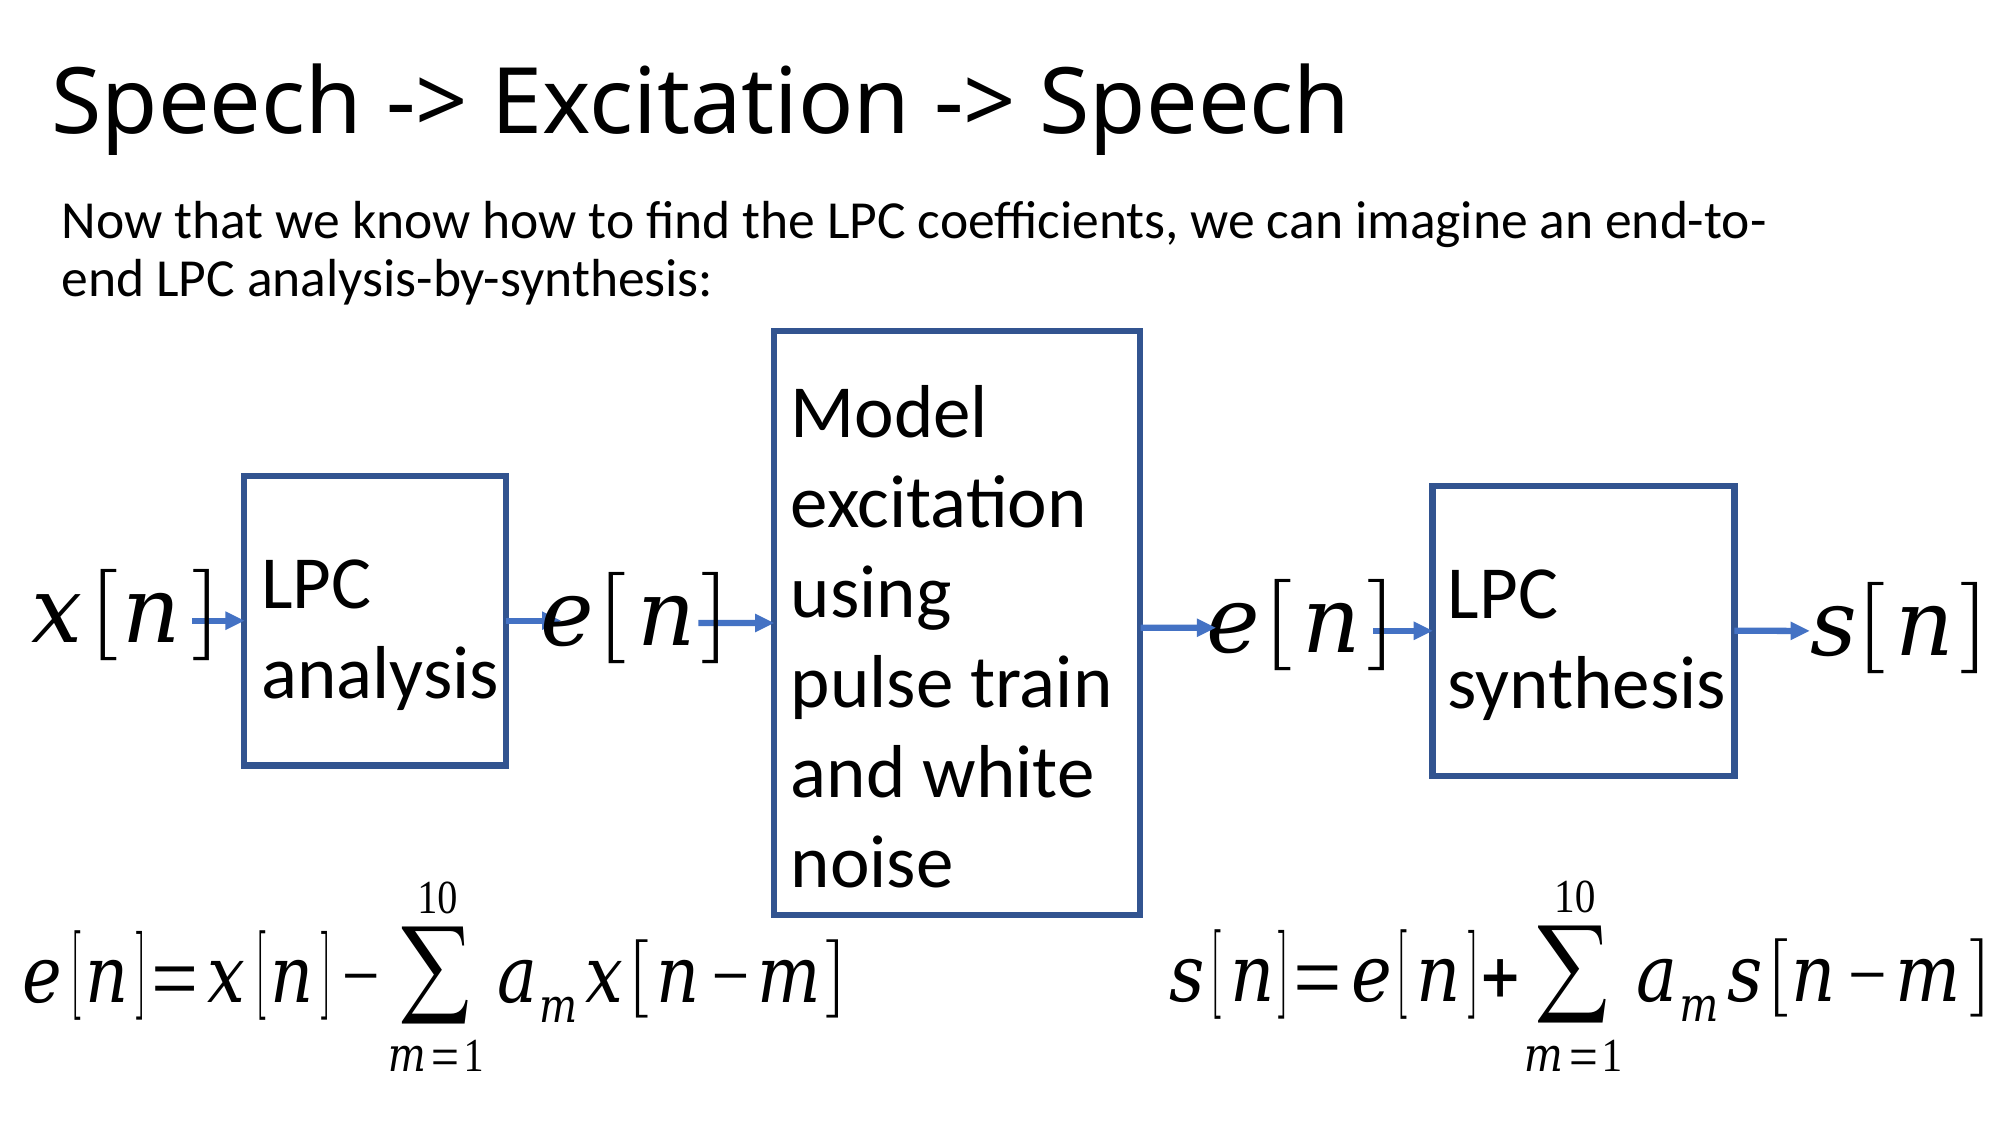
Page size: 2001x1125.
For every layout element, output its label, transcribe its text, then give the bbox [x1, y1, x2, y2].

text_box Model excitation using pulse train and white noise [776, 354, 1131, 910]
text_box [1431, 632, 1735, 777]
text_box [1431, 485, 1735, 630]
text_box [243, 475, 507, 767]
text_box LPC analysis [246, 525, 515, 721]
text_box [773, 330, 1141, 916]
title Speech -> Excitation -> Speech [36, 41, 1762, 167]
text_box LPC synthesis [1433, 535, 1759, 731]
list Now that we know how to find the LPC coefficients, we can imagine an end-to-end LPC analysis-by-synthesis: [46, 184, 1809, 317]
